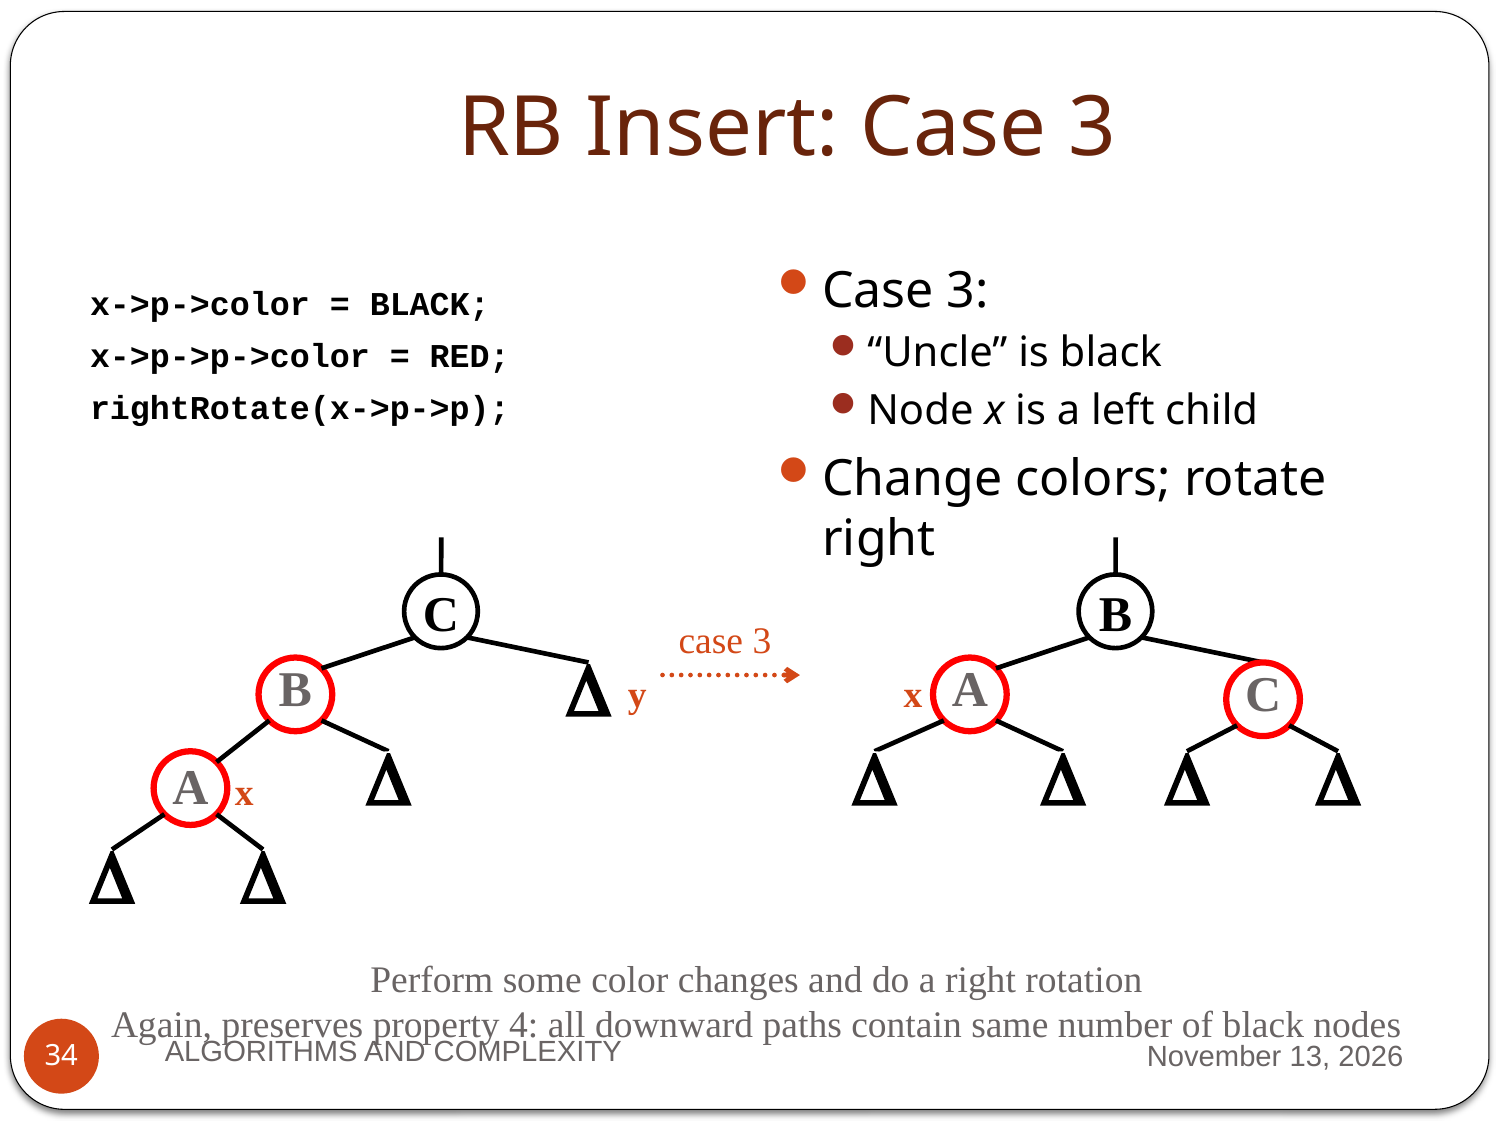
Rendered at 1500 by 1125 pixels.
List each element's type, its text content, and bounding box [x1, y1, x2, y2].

slide_number 34 [23, 1018, 99, 1094]
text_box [1289, 728, 1339, 752]
text_box case 3 [663, 608, 787, 669]
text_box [995, 639, 1090, 666]
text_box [321, 723, 389, 752]
text_box  [551, 663, 626, 737]
footer ALGORITHMS AND COMPLEXITY [150, 1012, 800, 1088]
list Case 3: “Uncle” is black Node x is a left child Change colors; rotate right [762, 249, 1426, 538]
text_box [995, 723, 1064, 752]
text_box C [404, 574, 478, 649]
text_box y [612, 662, 662, 723]
text_box C [1226, 662, 1300, 737]
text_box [216, 723, 270, 760]
text_box  [1025, 751, 1100, 825]
text_box  [1300, 751, 1375, 825]
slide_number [1012, 1015, 1419, 1094]
text_box [785, 668, 800, 683]
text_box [466, 639, 589, 663]
text_box  [837, 751, 912, 825]
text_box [321, 639, 416, 666]
text_box  [1149, 751, 1224, 825]
text_box B [258, 657, 333, 732]
text_box Perform some color changes and do a right rotation Again, preserves property 4: all downward paths contain same number of black nodes [96, 947, 1418, 1053]
list x->p->color = BLACK; x->p->p->color = RED; rightRotate(x->p->p); [74, 274, 738, 551]
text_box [1186, 728, 1238, 752]
title RB Insert: Case 3 [149, 0, 1426, 188]
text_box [874, 723, 944, 752]
text_box  [351, 751, 426, 825]
text_box B [1078, 574, 1153, 649]
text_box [1141, 639, 1264, 660]
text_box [74, 750, 301, 924]
text_box x [888, 662, 938, 721]
text_box A [938, 657, 1007, 732]
